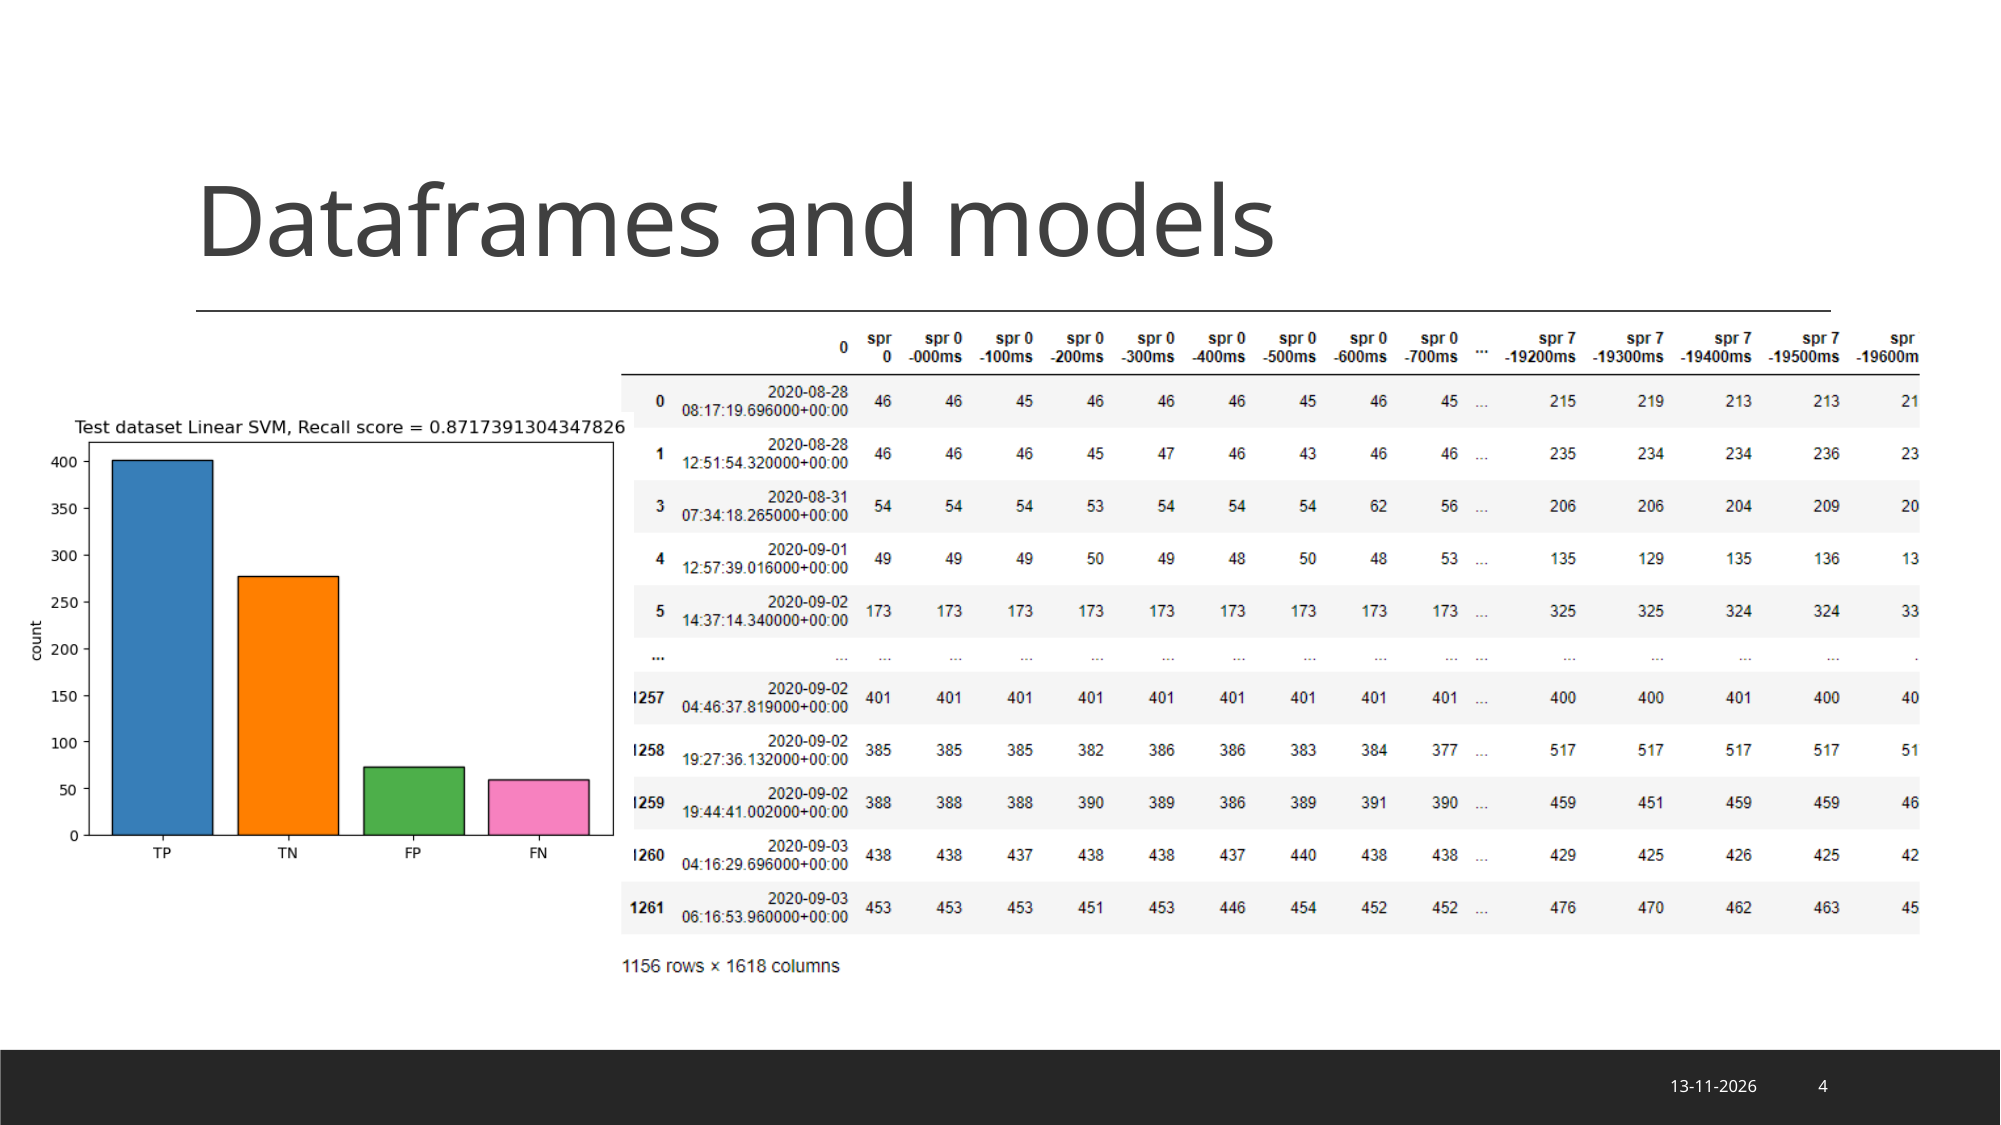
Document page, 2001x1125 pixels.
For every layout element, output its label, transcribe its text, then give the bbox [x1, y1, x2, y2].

slide_number 4 [1803, 1057, 1932, 1118]
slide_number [1348, 1057, 1773, 1118]
picture [20, 319, 1934, 980]
title Dataframes and models [180, 47, 1830, 285]
